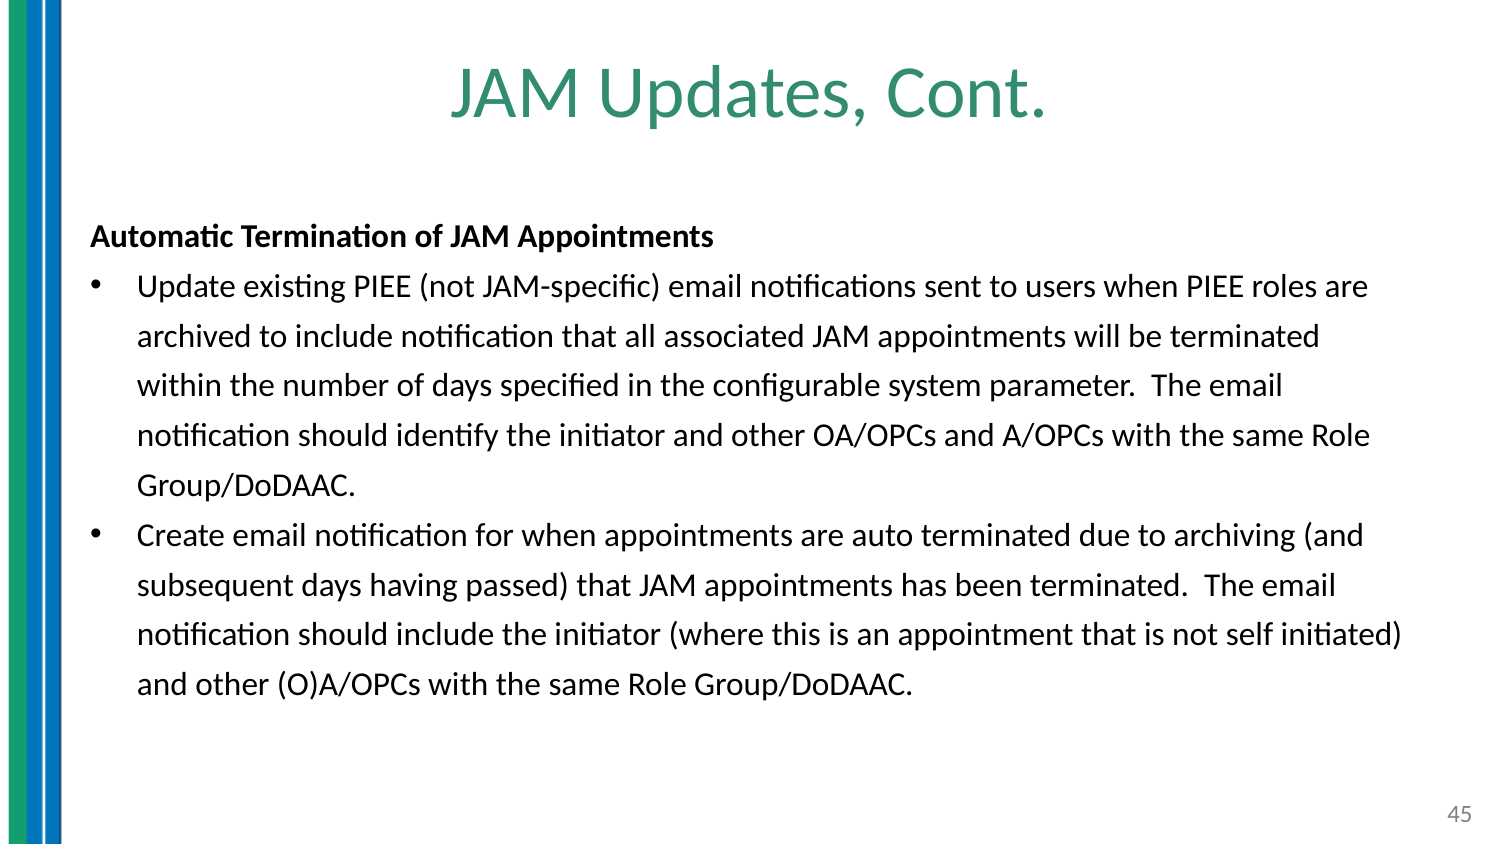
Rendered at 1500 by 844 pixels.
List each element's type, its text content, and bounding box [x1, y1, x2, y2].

title JAM Updates, Cont. [75, 0, 1425, 175]
picture [0, 0, 26, 844]
list Automatic Termination of JAM Appointments Update existing PIEE (not JAM-specific) email notifications sent to users when PIEE roles are archived to include notification that all associated JAM appointments will be terminated within the number of days specified in the configurable system parameter. The email notification should identify the initiator and other OA/OPCs and A/OPCs with the same Role Group/DoDAAC. Create email notification for when appointments are auto terminated due to archiving (and subsequent days having passed) that JAM appointments has been terminated. The email notification should include the initiator (where this is an appointment that is not self initiated) and other (O)A/OPCs with the same Role Group/DoDAAC. [75, 196, 1425, 810]
picture [29, 0, 1500, 844]
